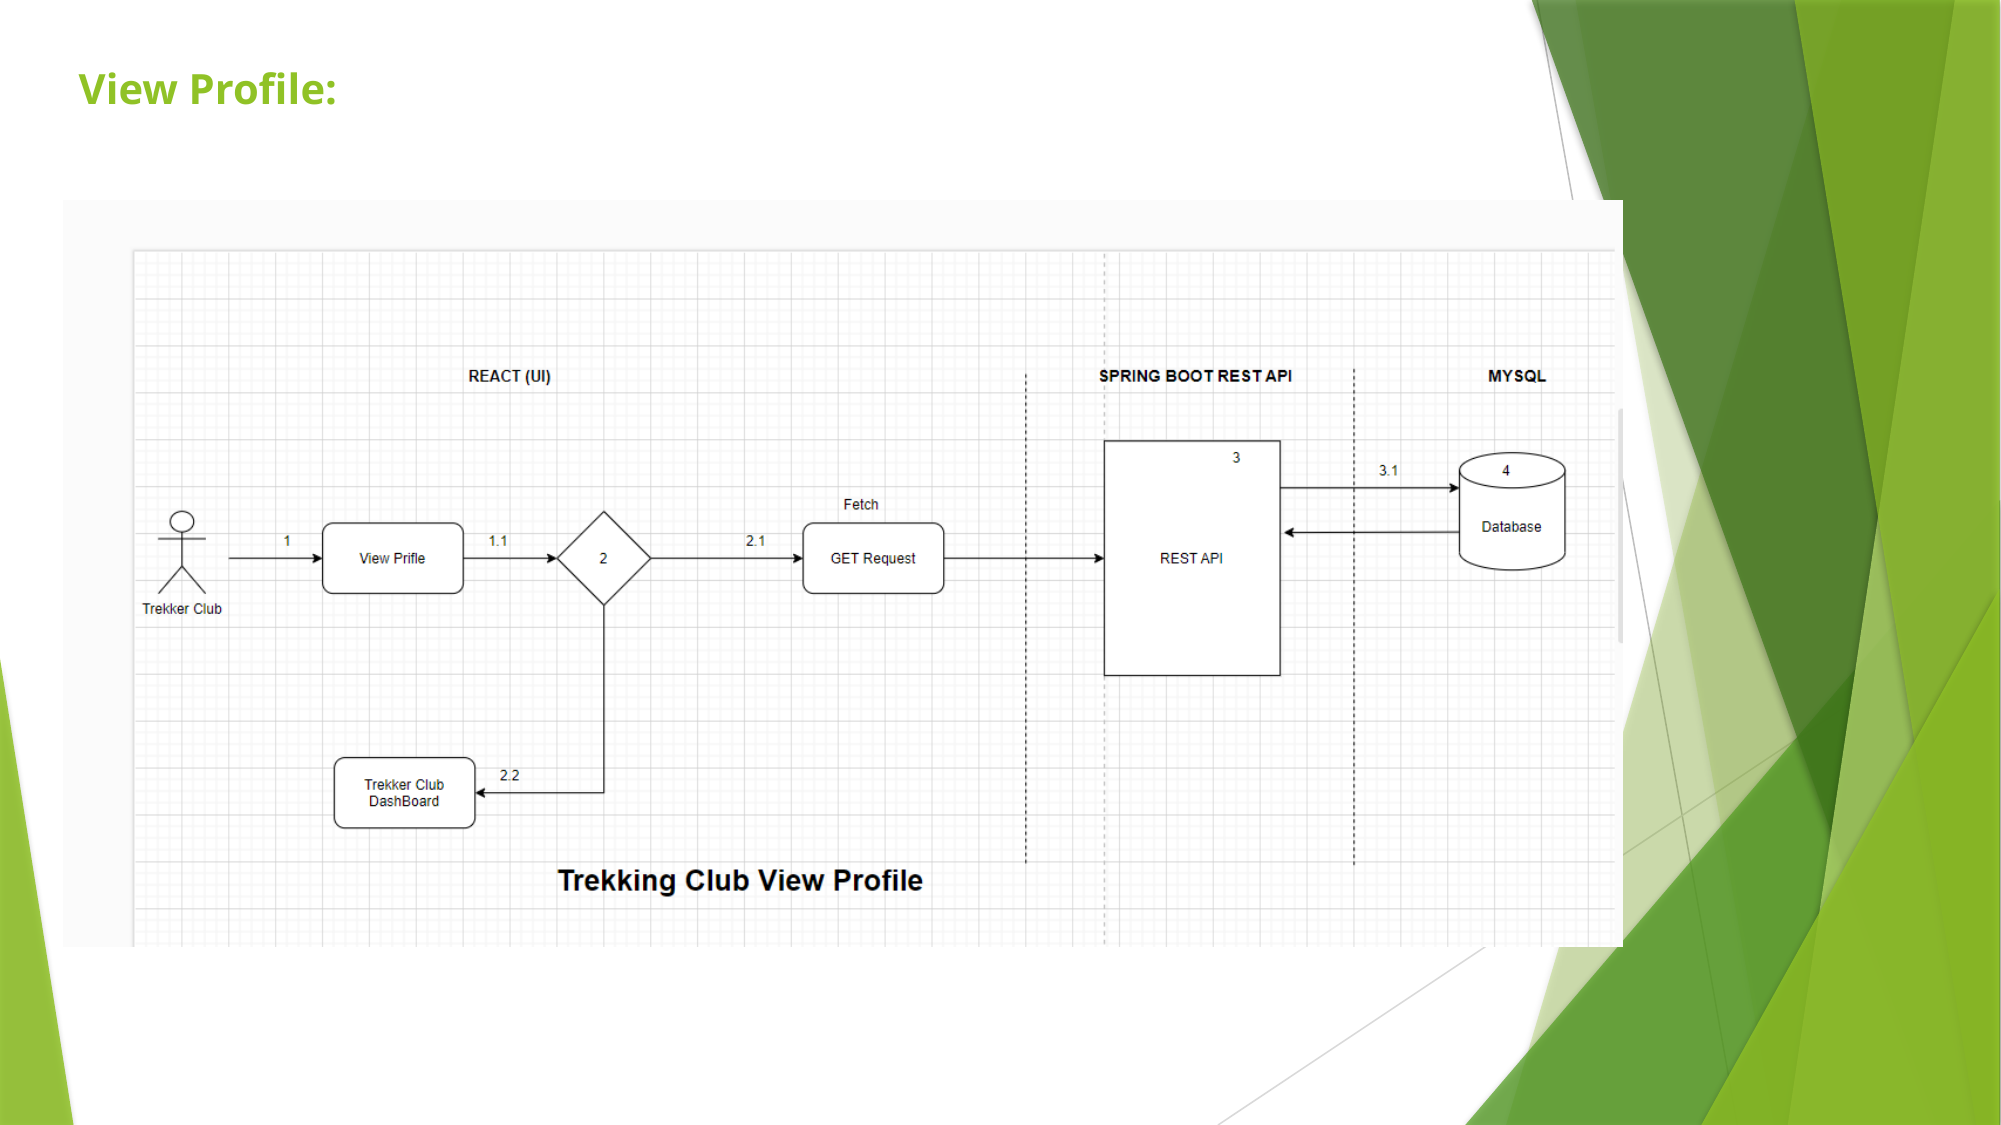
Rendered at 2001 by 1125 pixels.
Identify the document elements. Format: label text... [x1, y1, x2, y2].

title View Profile: [63, 55, 357, 159]
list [62, 200, 1623, 948]
